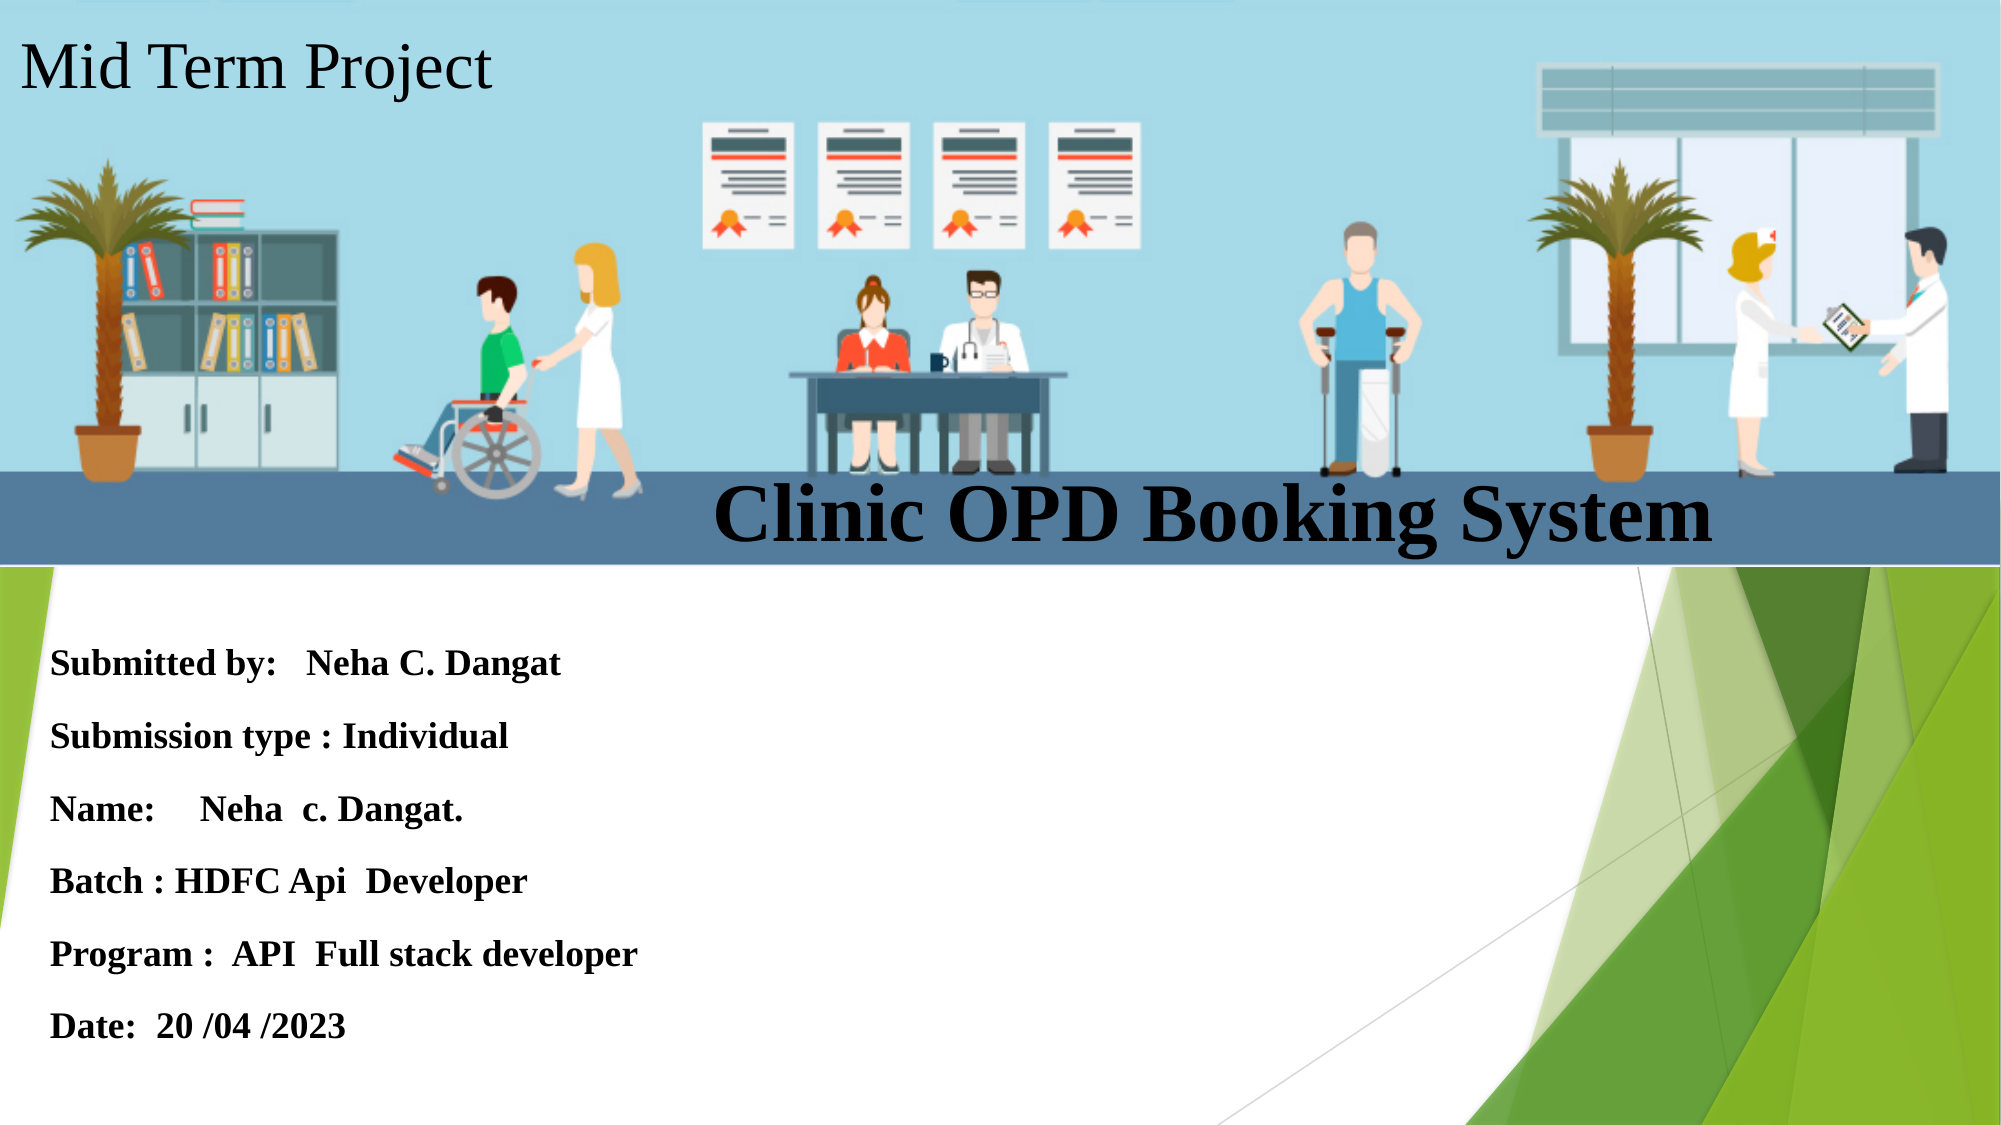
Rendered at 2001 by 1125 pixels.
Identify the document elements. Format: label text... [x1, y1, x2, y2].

picture [0, 0, 2000, 567]
subtitle Submitted by: Neha C. Dangat Submission type : Individual Name: Neha c. Dangat. Batch : HDFC Api Developer Program : API Full stack developer Date: 20 /04 /2023 [34, 624, 1135, 1125]
